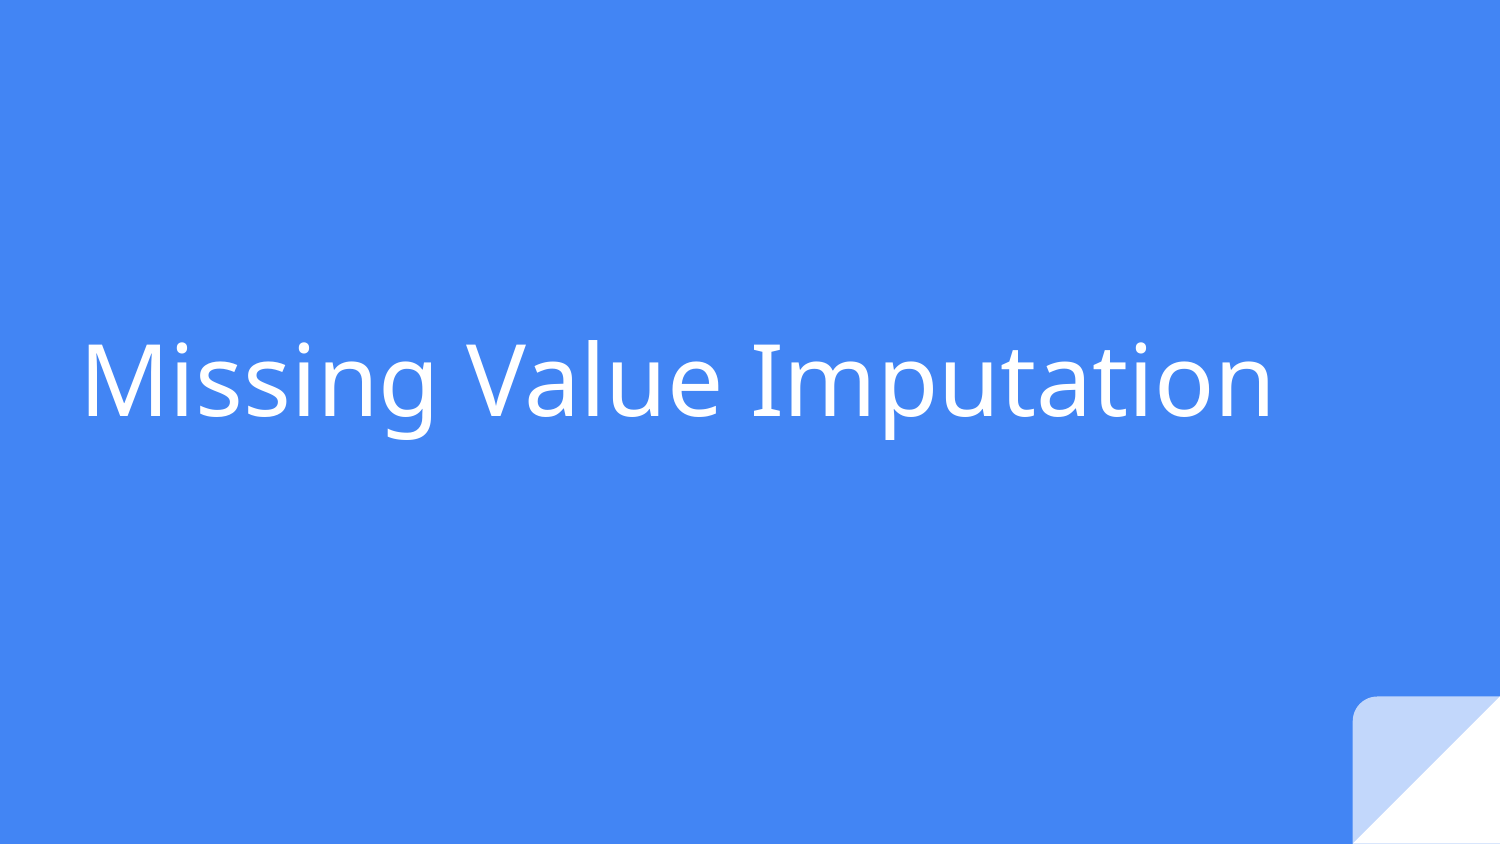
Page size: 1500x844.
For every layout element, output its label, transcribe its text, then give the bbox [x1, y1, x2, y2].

title Missing value imputation Missing value imputation Missing value imputation Missing value imputation Missing value imputation Missing value imputation Missing value imputation Missing value imputation Missing value imputation Missing Value Imputation [64, 298, 1413, 452]
